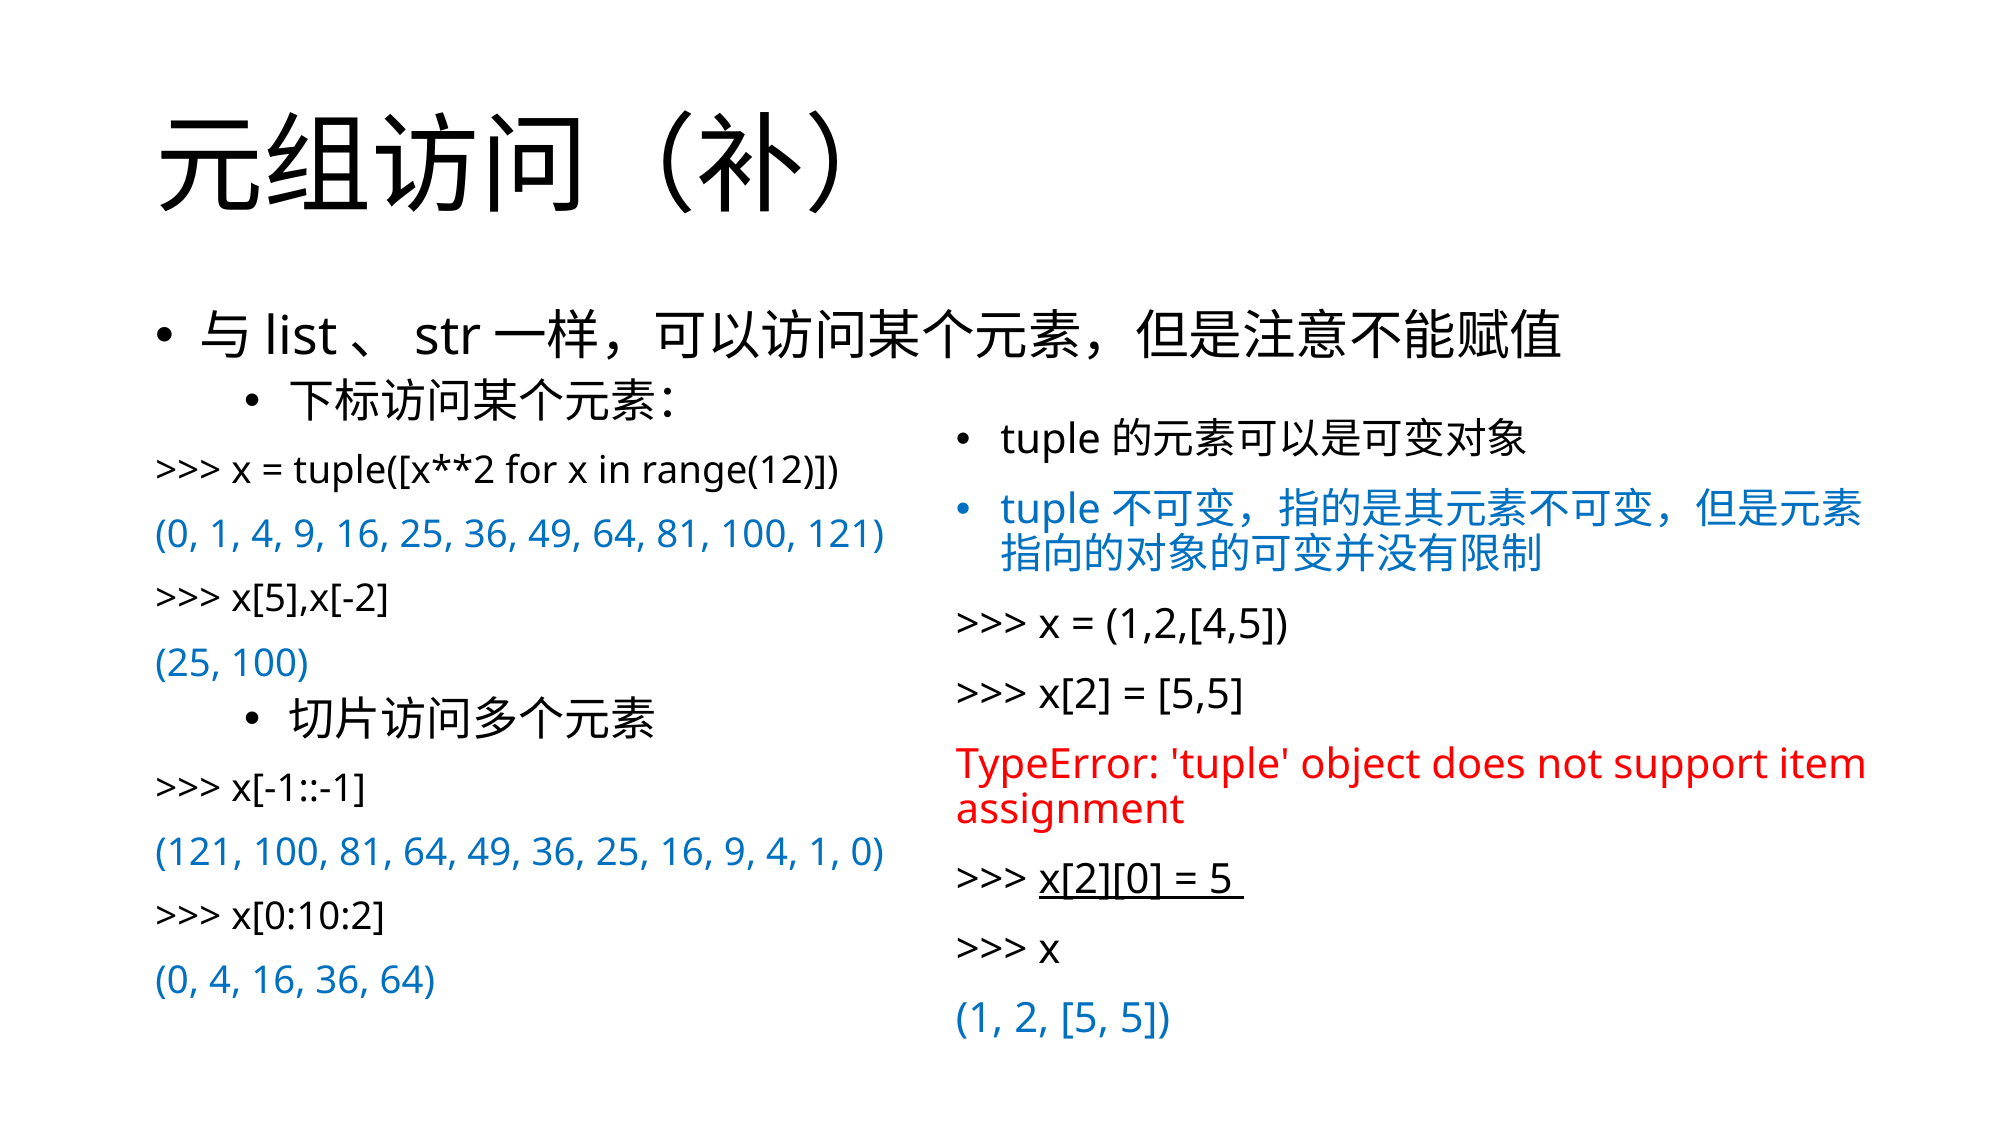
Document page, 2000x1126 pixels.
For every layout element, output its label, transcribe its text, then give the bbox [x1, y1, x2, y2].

text_box tuple的元素可以是可变对象 tuple不可变，指的是其元素不可变，但是元素指向的对象的可变并没有限制 >>> x = (1,2,[4,5]) >>> x[2] = [5,5] TypeError: 'tuple' object does not support item assignment >>> x[2][0] = 5 >>> x (1, 2, [5, 5]) [938, 408, 1888, 1066]
list 与list、str一样，可以访问某个元素，但是注意不能赋值 下标访问某个元素： >>> x = tuple([x**2 for x in range(12)]) (0, 1, 4, 9, 16, 25, 36, 49, 64, 81, 100, 121) >>> x[5],x[-2] (25, 100) 切片访问多个元素 >>> x[-1::-1] (121, 100, 81, 64, 49, 36, 25, 16, 9, 4, 1, 0) >>> x[0:10:2] (0, 4, 16, 36, 64) [137, 299, 1863, 1014]
title 元组访问（补） [137, 59, 1863, 278]
